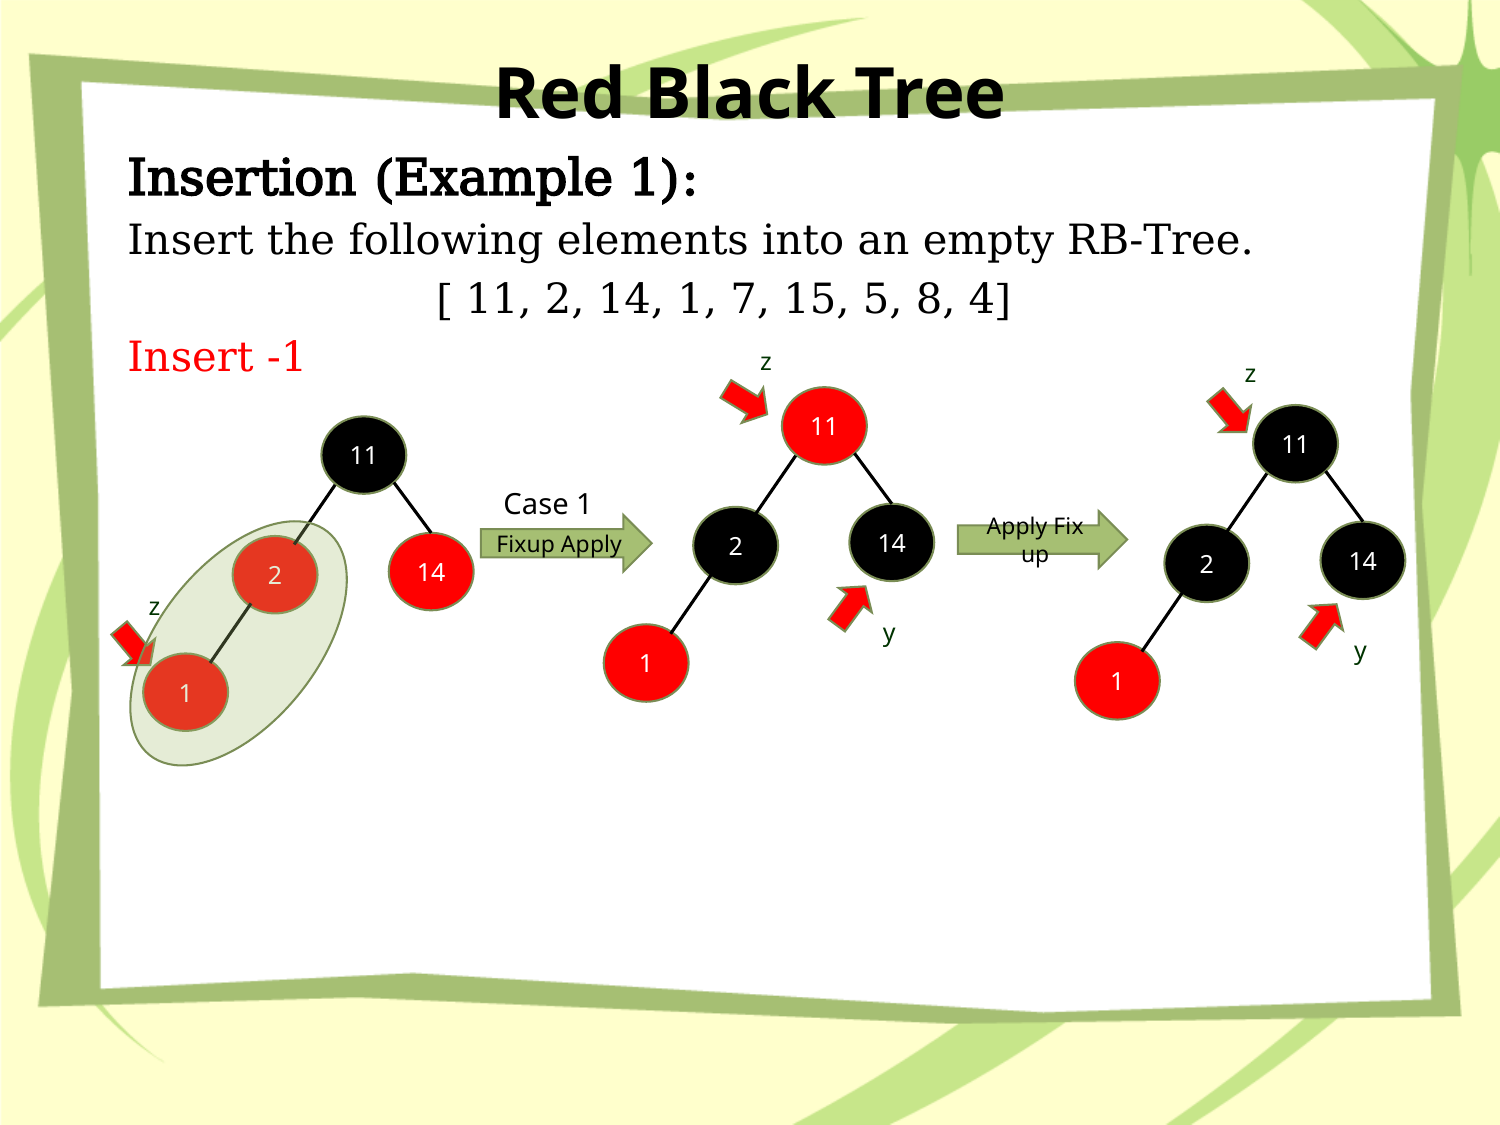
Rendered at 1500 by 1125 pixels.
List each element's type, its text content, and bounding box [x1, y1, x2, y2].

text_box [480, 478, 603, 572]
title Red Black Tree [75, 31, 1425, 150]
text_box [1074, 349, 1406, 720]
text_box Apply Fix up [956, 524, 1074, 555]
text_box Insertion (Example 1): Insert the following elements into an empty RB-Tree. [ 11, 2, 14, 1, 7, 15, 5, 8, 4] Insert -1 [112, 137, 1336, 405]
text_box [114, 416, 474, 787]
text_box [603, 338, 935, 702]
picture [0, 0, 1500, 1125]
